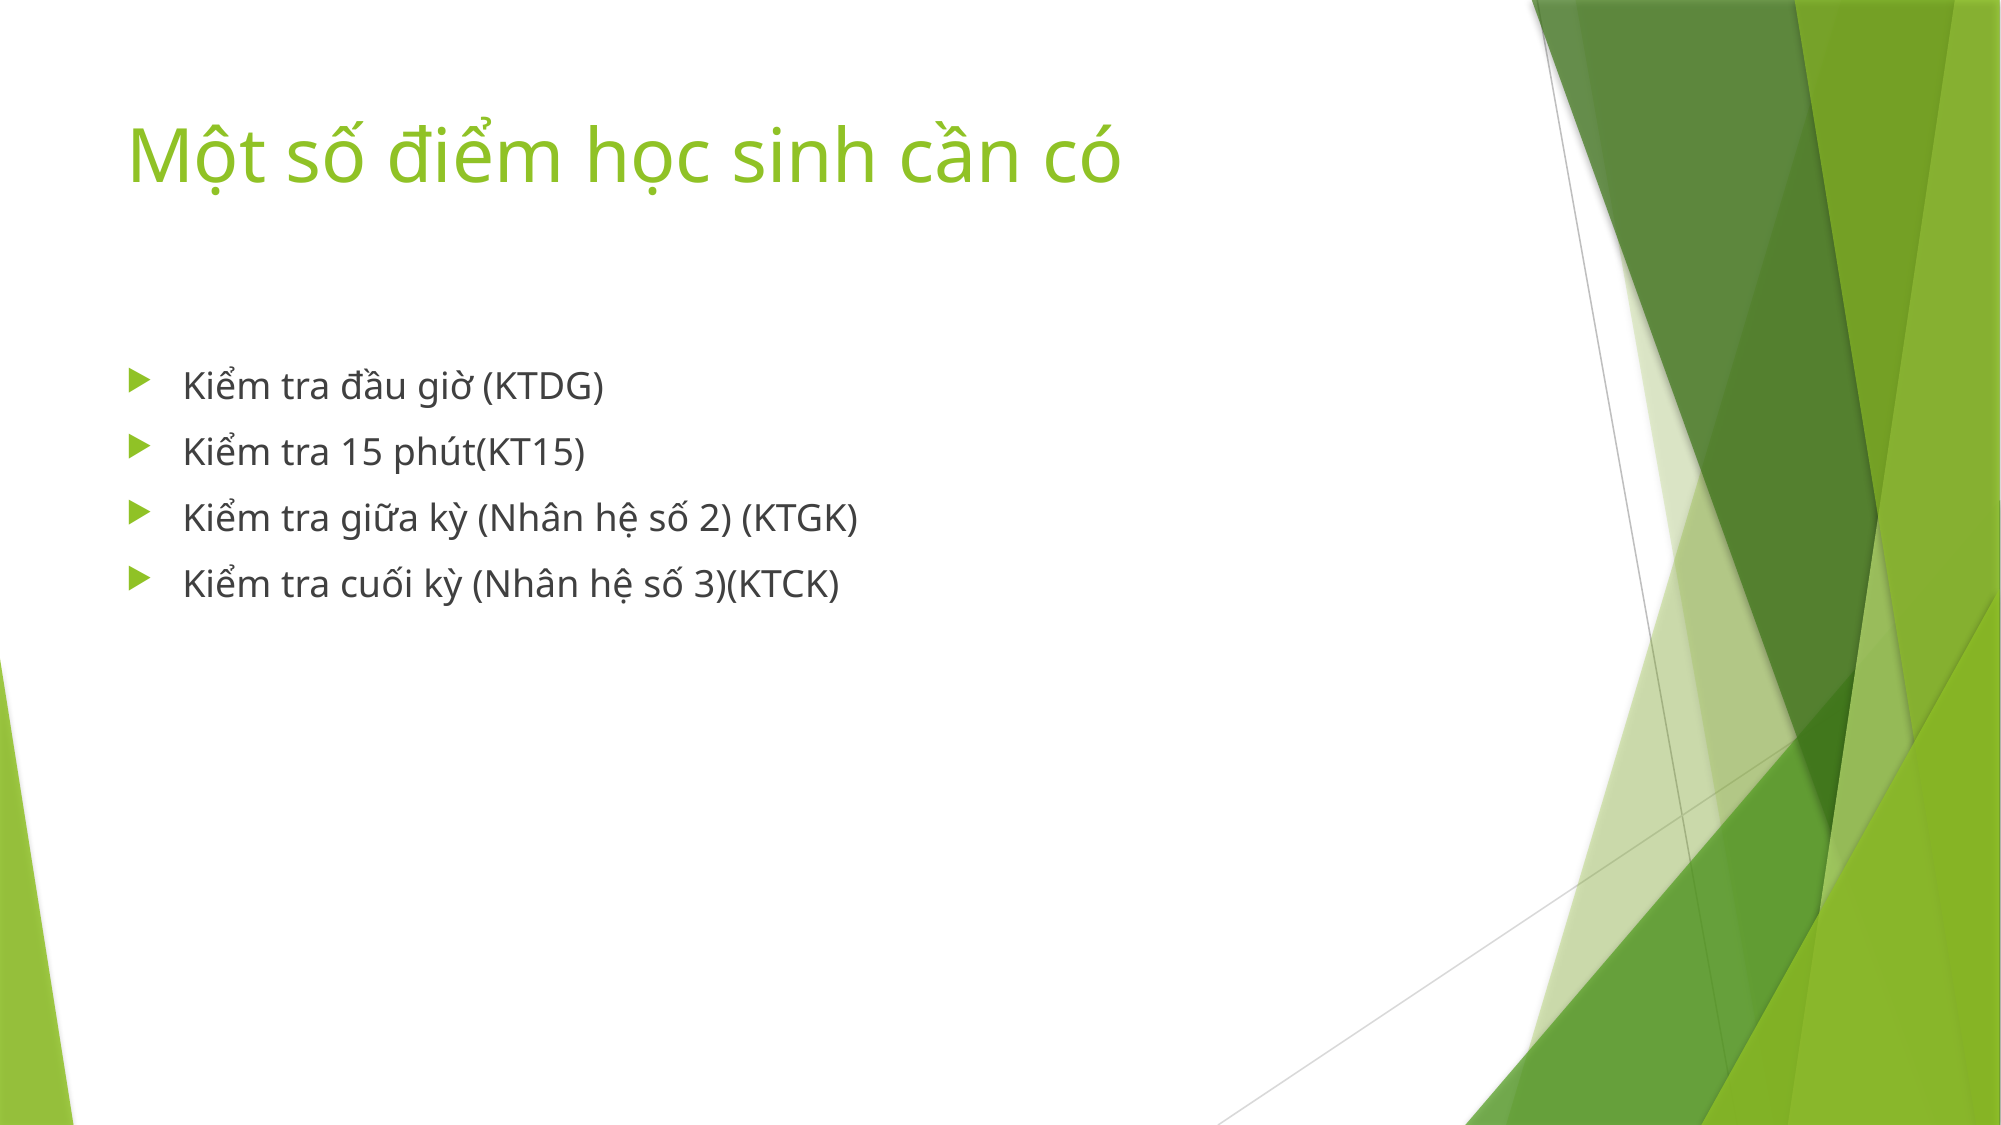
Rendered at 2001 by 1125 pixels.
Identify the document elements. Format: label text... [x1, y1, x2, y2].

title Một số điểm học sinh cần có [111, 99, 1522, 317]
list Kiểm tra đầu giờ (KTDG) Kiểm tra 15 phút(KT15) Kiểm tra giữa kỳ (Nhân hệ số 2) (KTGK) Kiểm tra cuối kỳ (Nhân hệ số 3)(KTCK) [111, 354, 1522, 992]
